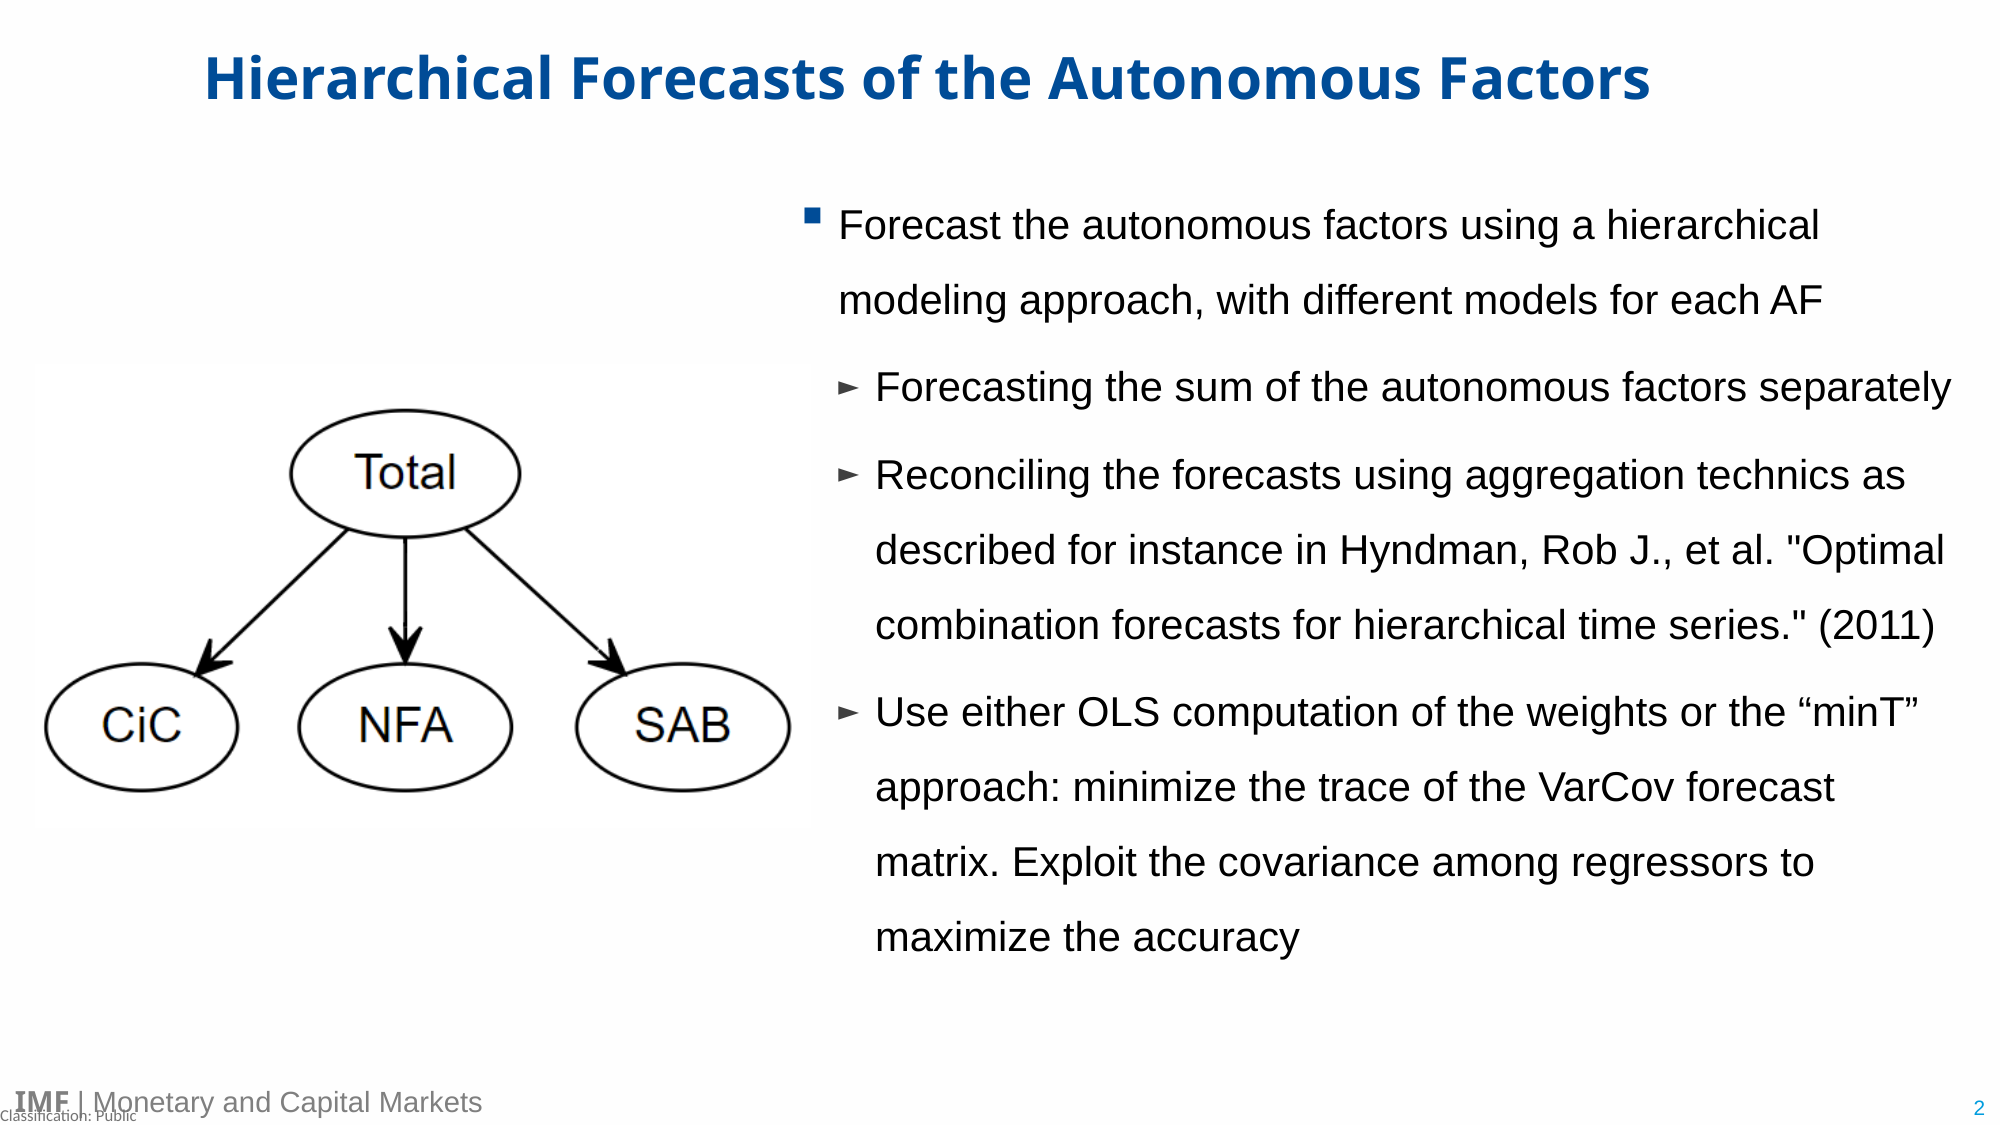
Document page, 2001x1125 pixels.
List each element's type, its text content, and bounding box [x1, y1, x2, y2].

title Hierarchical Forecasts of the Autonomous Factors [203, 0, 1828, 161]
list Forecast the autonomous factors using a hierarchical modeling approach, with different models for each AF Forecasting the sum of the autonomous factors separately Reconciling the forecasts using aggregation technics as described for instance in Hyndman, Rob J., et al. "Optimal combination forecasts for hierarchical time series." (2011) Use either OLS computation of the weights or the “minT” approach: minimize the trace of the VarCov forecast matrix. Exploit the covariance among regressors to maximize the accuracy [800, 150, 1965, 1057]
picture [35, 364, 811, 828]
